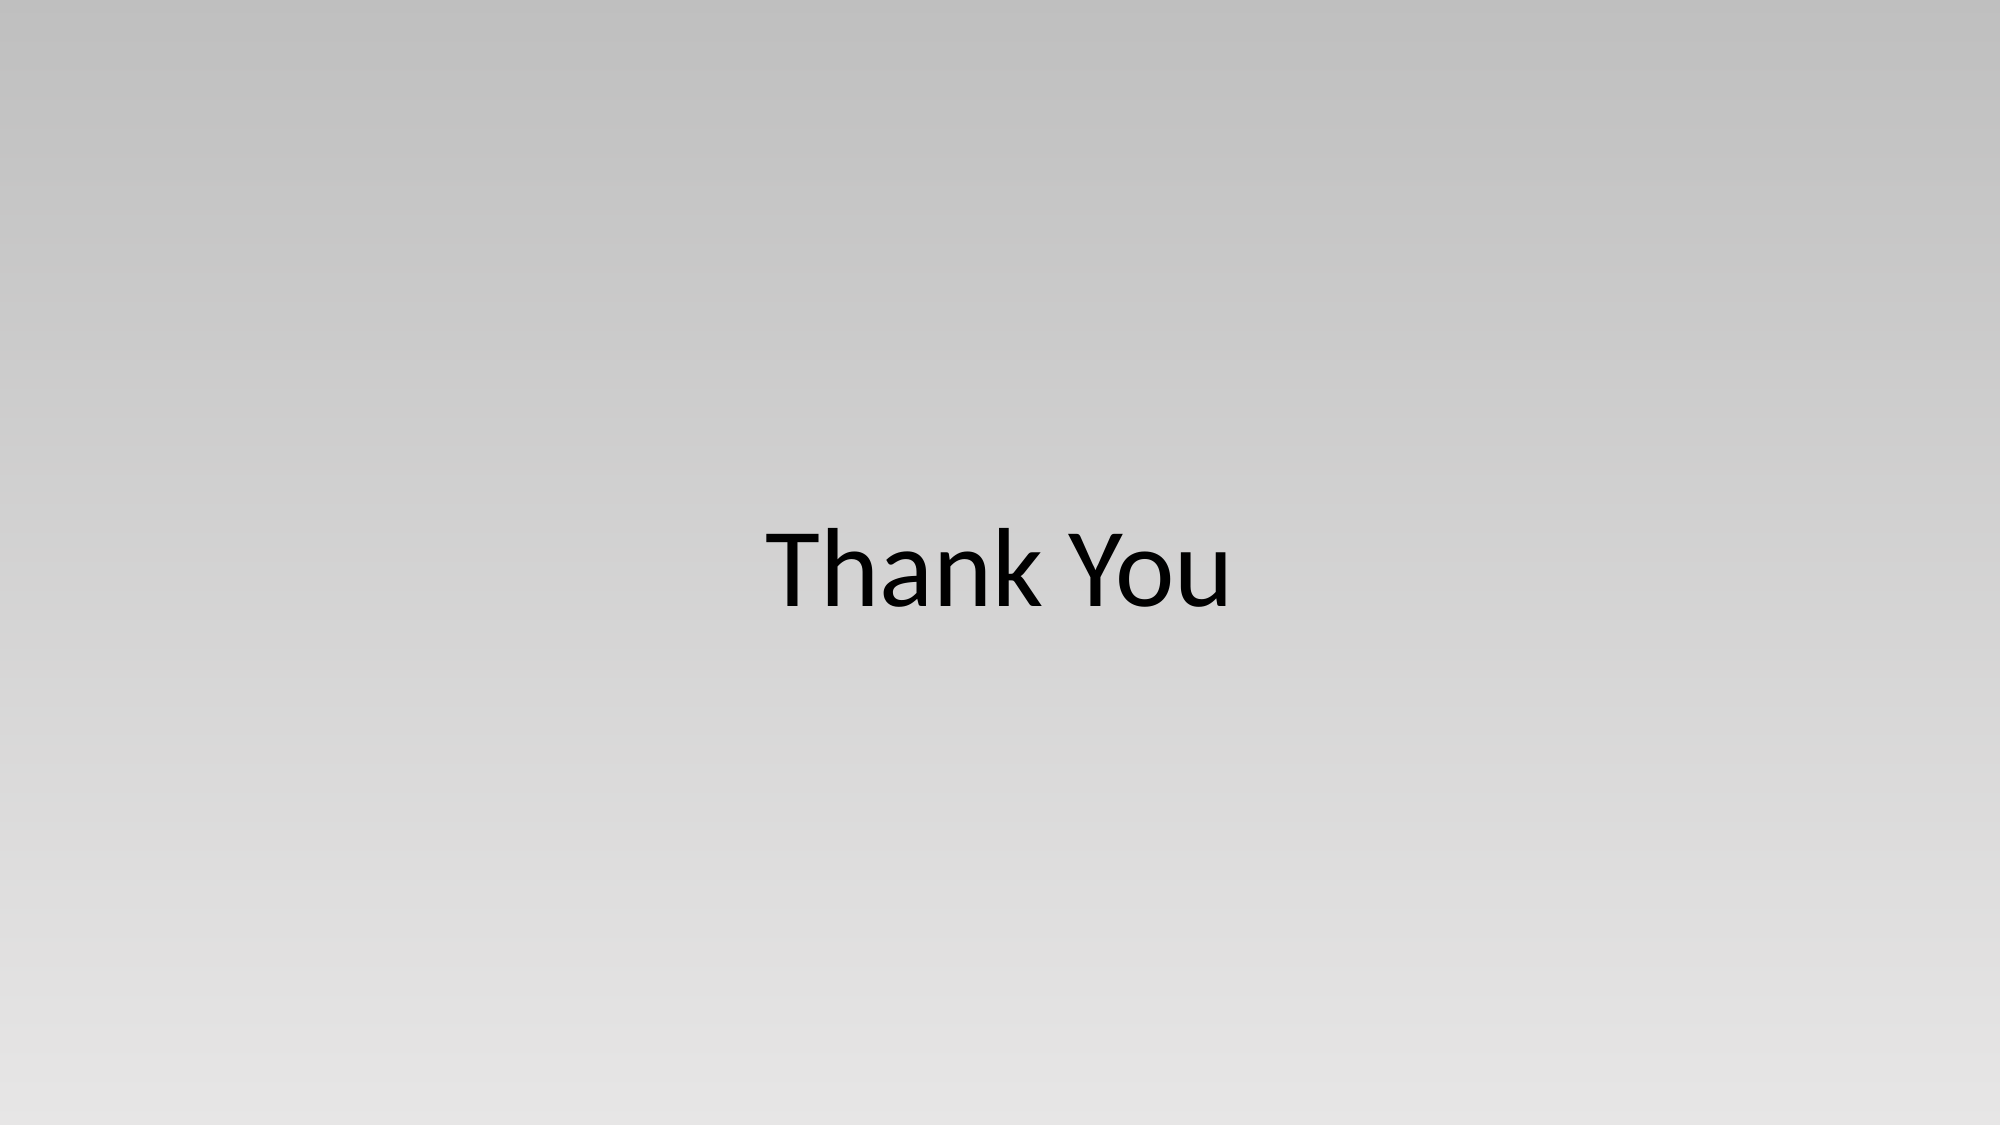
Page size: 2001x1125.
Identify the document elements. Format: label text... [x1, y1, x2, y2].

text_box Thank You [750, 486, 1250, 637]
